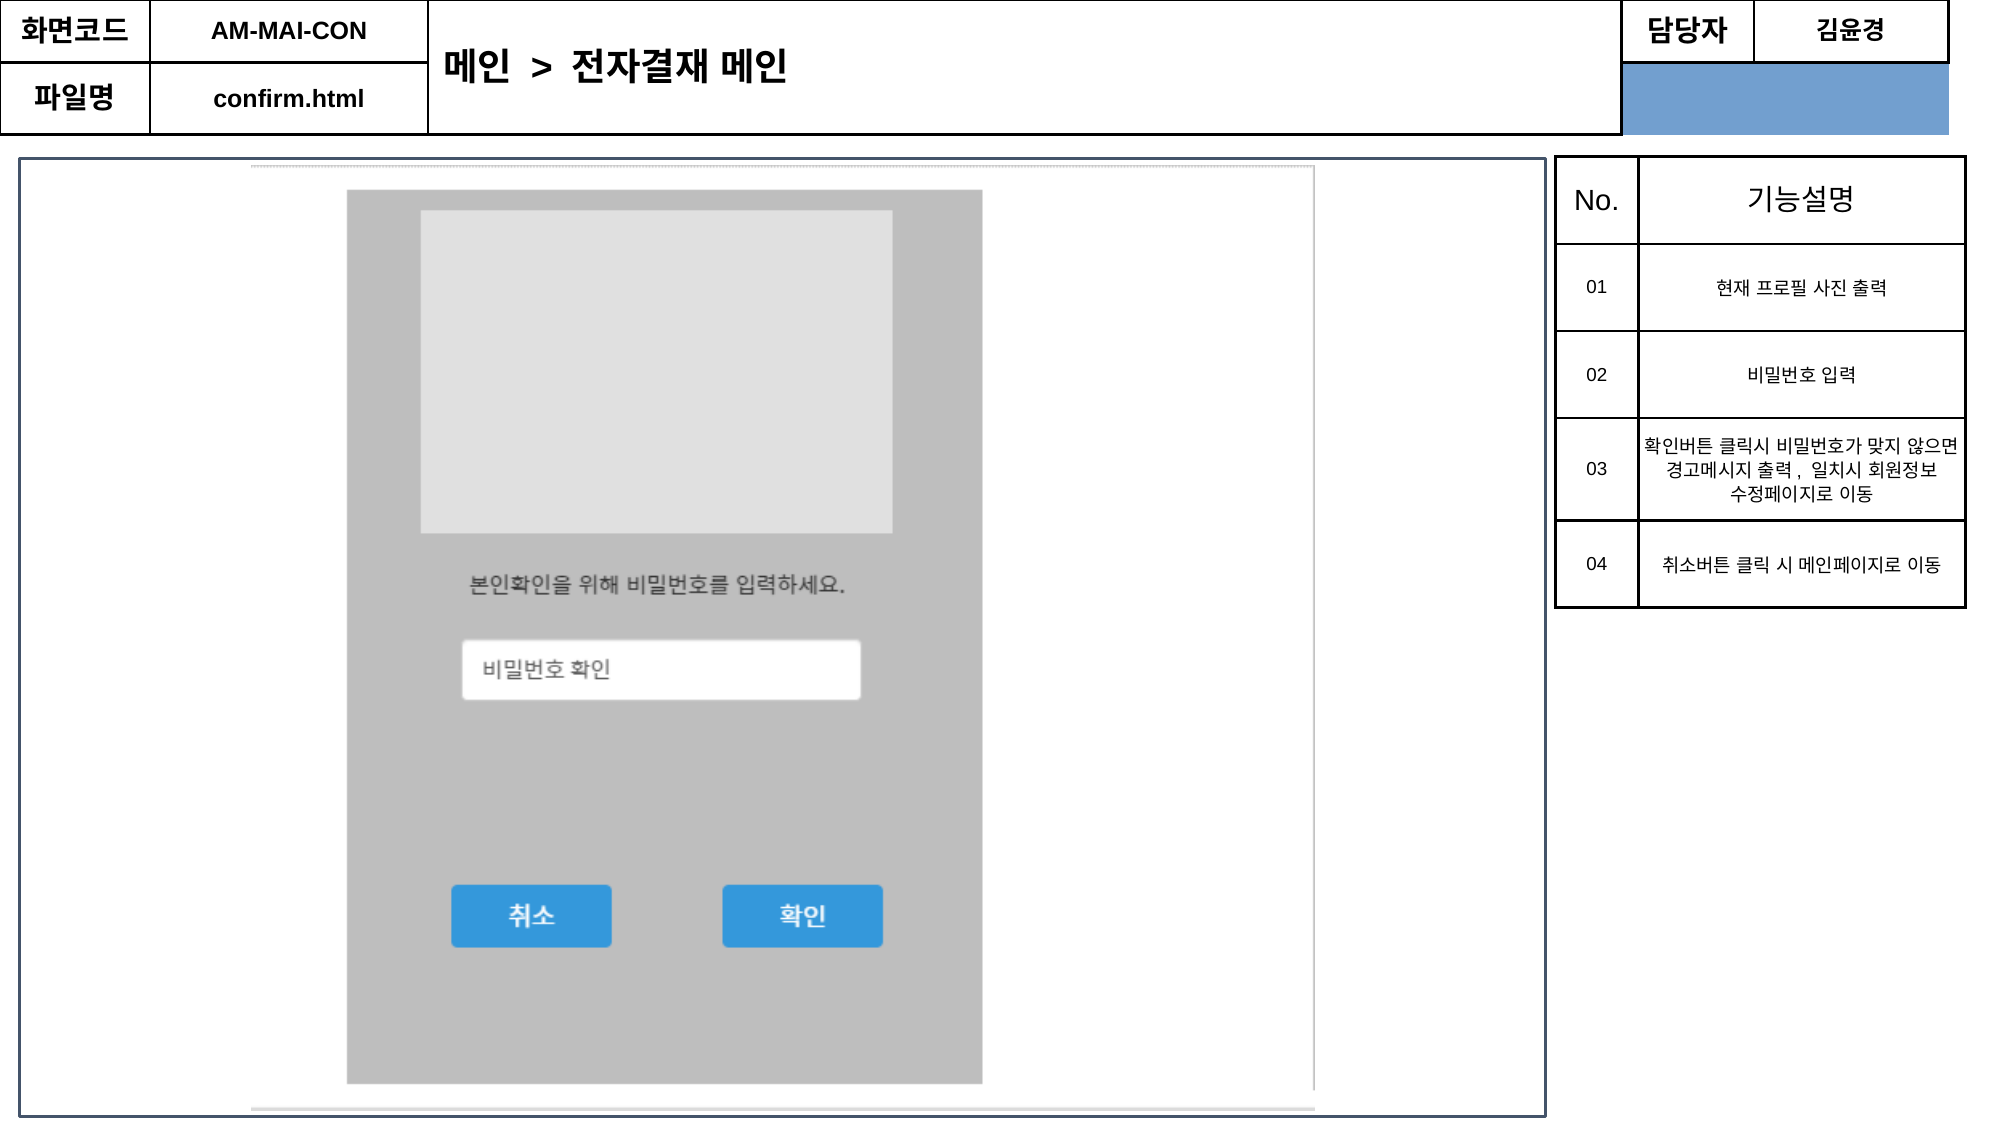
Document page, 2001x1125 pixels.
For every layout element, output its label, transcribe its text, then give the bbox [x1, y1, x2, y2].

table_header 메인 > 전자결재 메인 [429, 1, 1620, 133]
table_header No. [1557, 158, 1637, 243]
table_cell 취소버튼 클릭 시 메인페이지로 이동 [1640, 522, 1964, 606]
table_cell 비밀번호 입력 [1640, 332, 1964, 417]
table_header 기능설명 [1640, 158, 1964, 243]
text_box [19, 158, 1546, 1117]
table_header AM-MAI-CON [151, 1, 427, 61]
table_cell 파일명 [1, 64, 149, 133]
table_cell 03 [1557, 419, 1637, 519]
table_cell 04 [1557, 522, 1637, 606]
table_header 담당자 [1623, 1, 1753, 61]
table_cell confirm.html [151, 64, 427, 133]
table_header 화면코드 [1, 1, 149, 61]
table_cell 확인버튼 클릭시 비밀번호가 맞지 않으면 경고메시지 출력, 일치시 회원정보 수정페이지로 이동 [1640, 419, 1964, 519]
table_cell 01 [1557, 245, 1637, 330]
table_cell 현재 프로필 사진 출력 [1640, 245, 1964, 330]
picture [250, 164, 1315, 1111]
table_header 김윤경 [1755, 1, 1947, 61]
table_cell 02 [1557, 332, 1637, 417]
